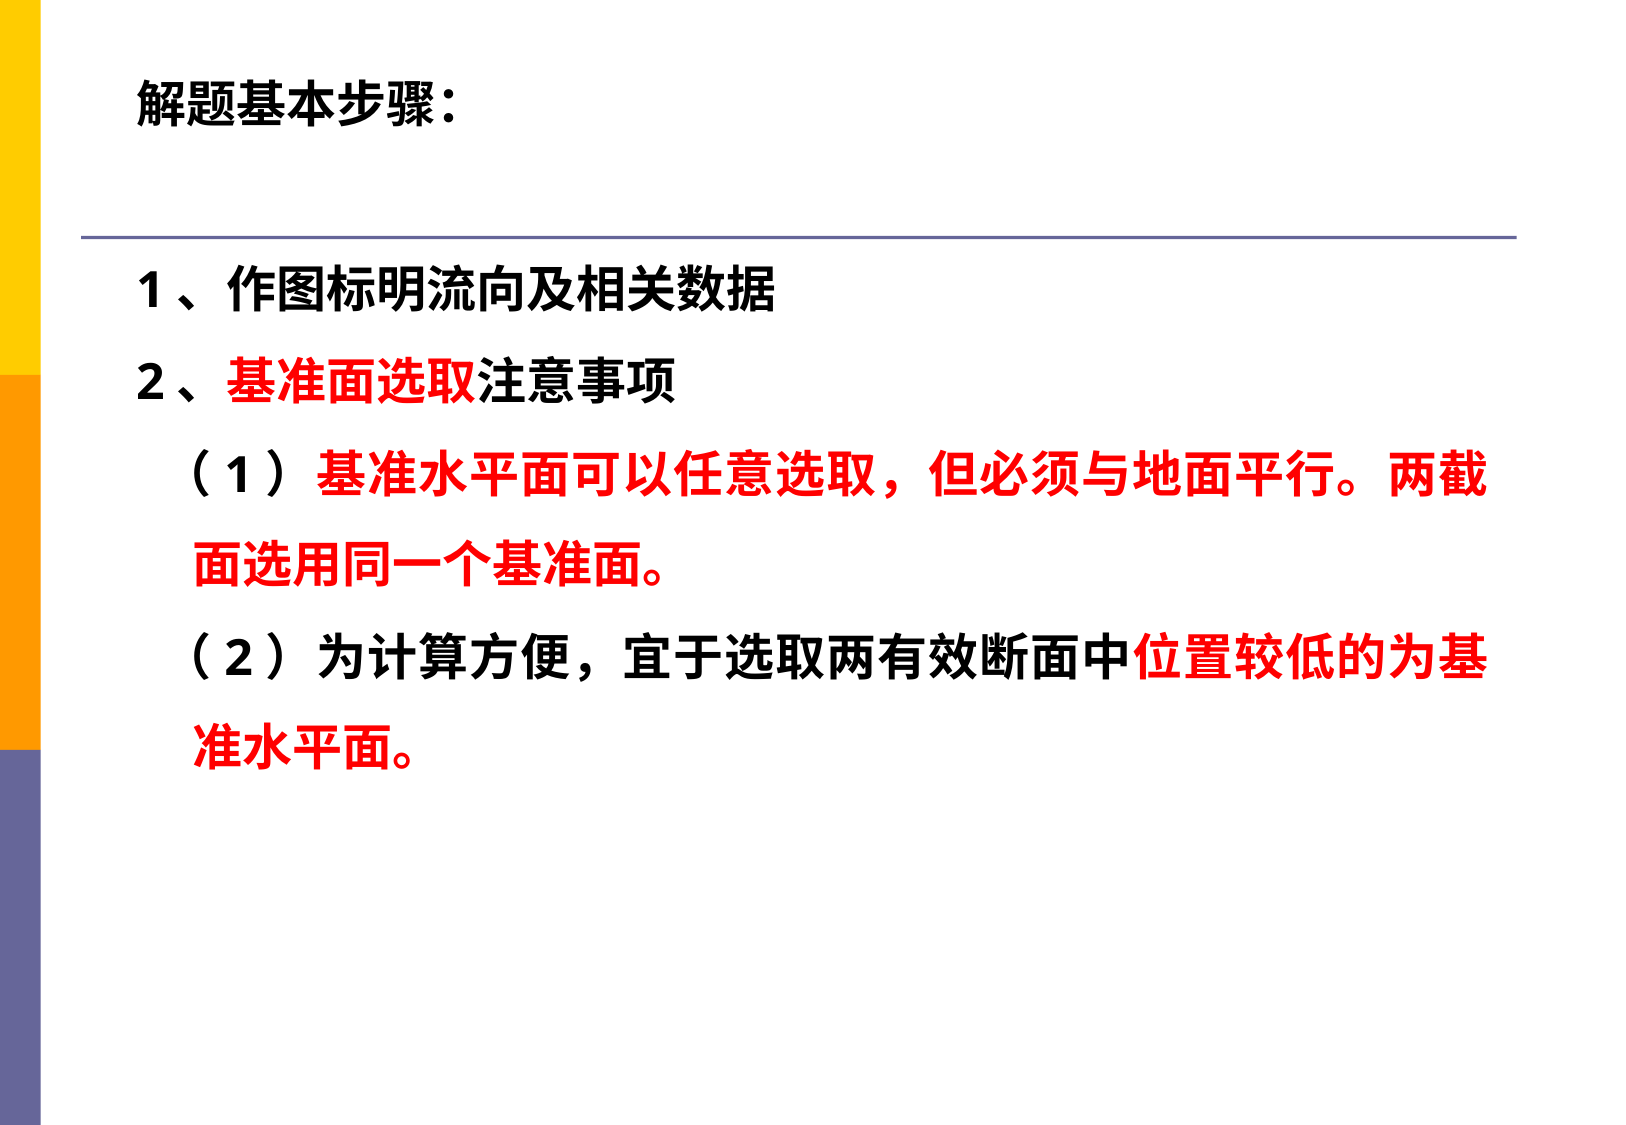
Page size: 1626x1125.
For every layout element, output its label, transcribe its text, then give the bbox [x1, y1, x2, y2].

list 解题基本步骤： 1、作图标明流向及相关数据 2、基准面选取注意事项 （1）基准水平面可以任意选取，但必须与地面平行。两截面选用同一个基准面。 （2）为计算方便，宜于选取两有效断面中位置较低的为基准水平面。 [120, 34, 1505, 995]
